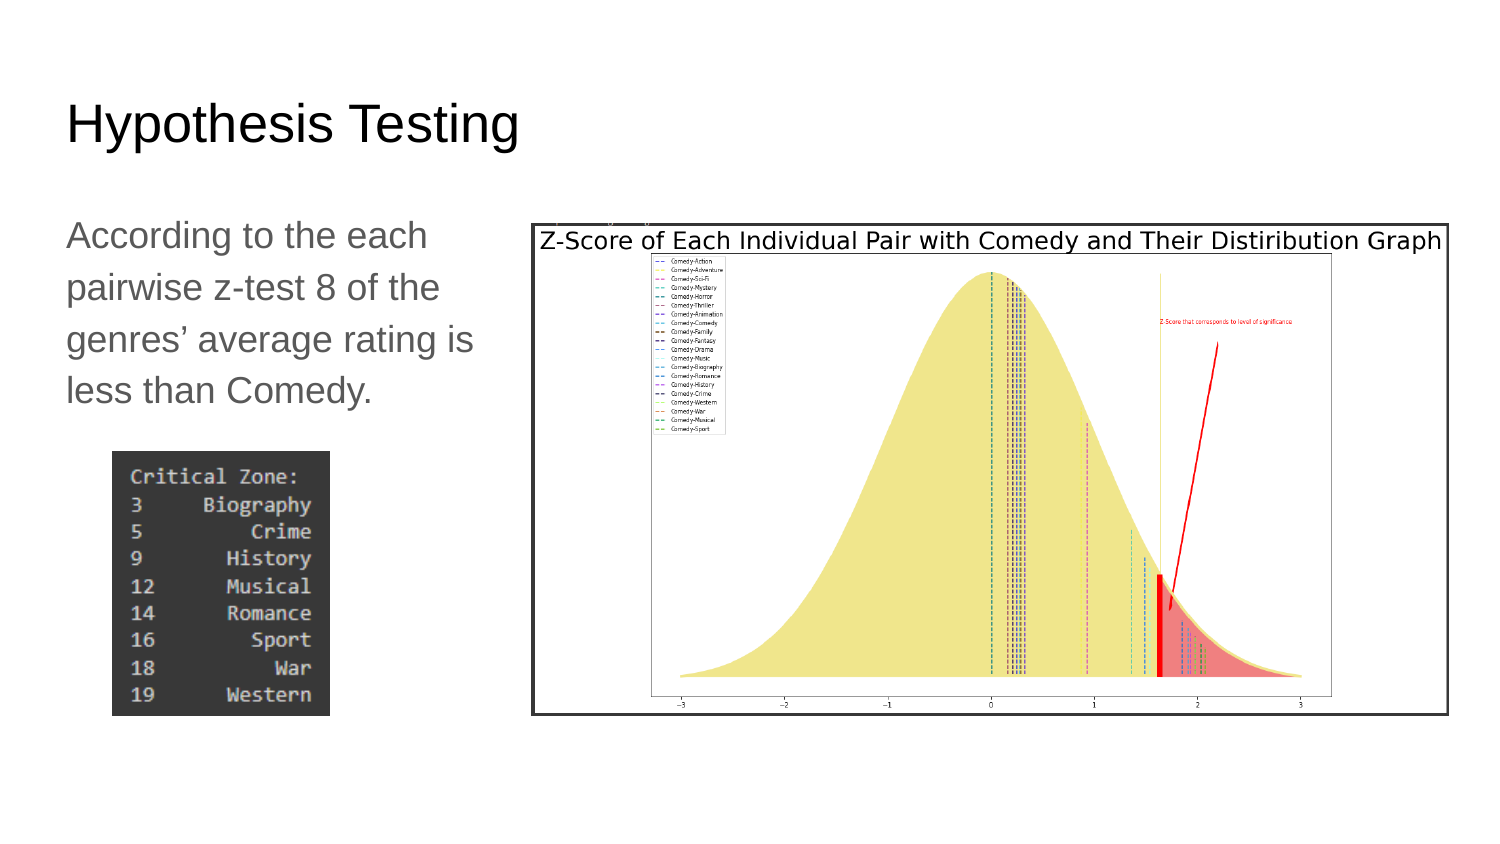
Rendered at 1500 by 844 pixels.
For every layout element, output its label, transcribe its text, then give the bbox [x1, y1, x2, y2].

picture [112, 450, 330, 716]
title Hypothesis Testing [51, 72, 1449, 167]
list According to the each pairwise z-test 8 of the genres’ average rating is less than Comedy. [51, 189, 493, 750]
picture [531, 223, 1450, 716]
